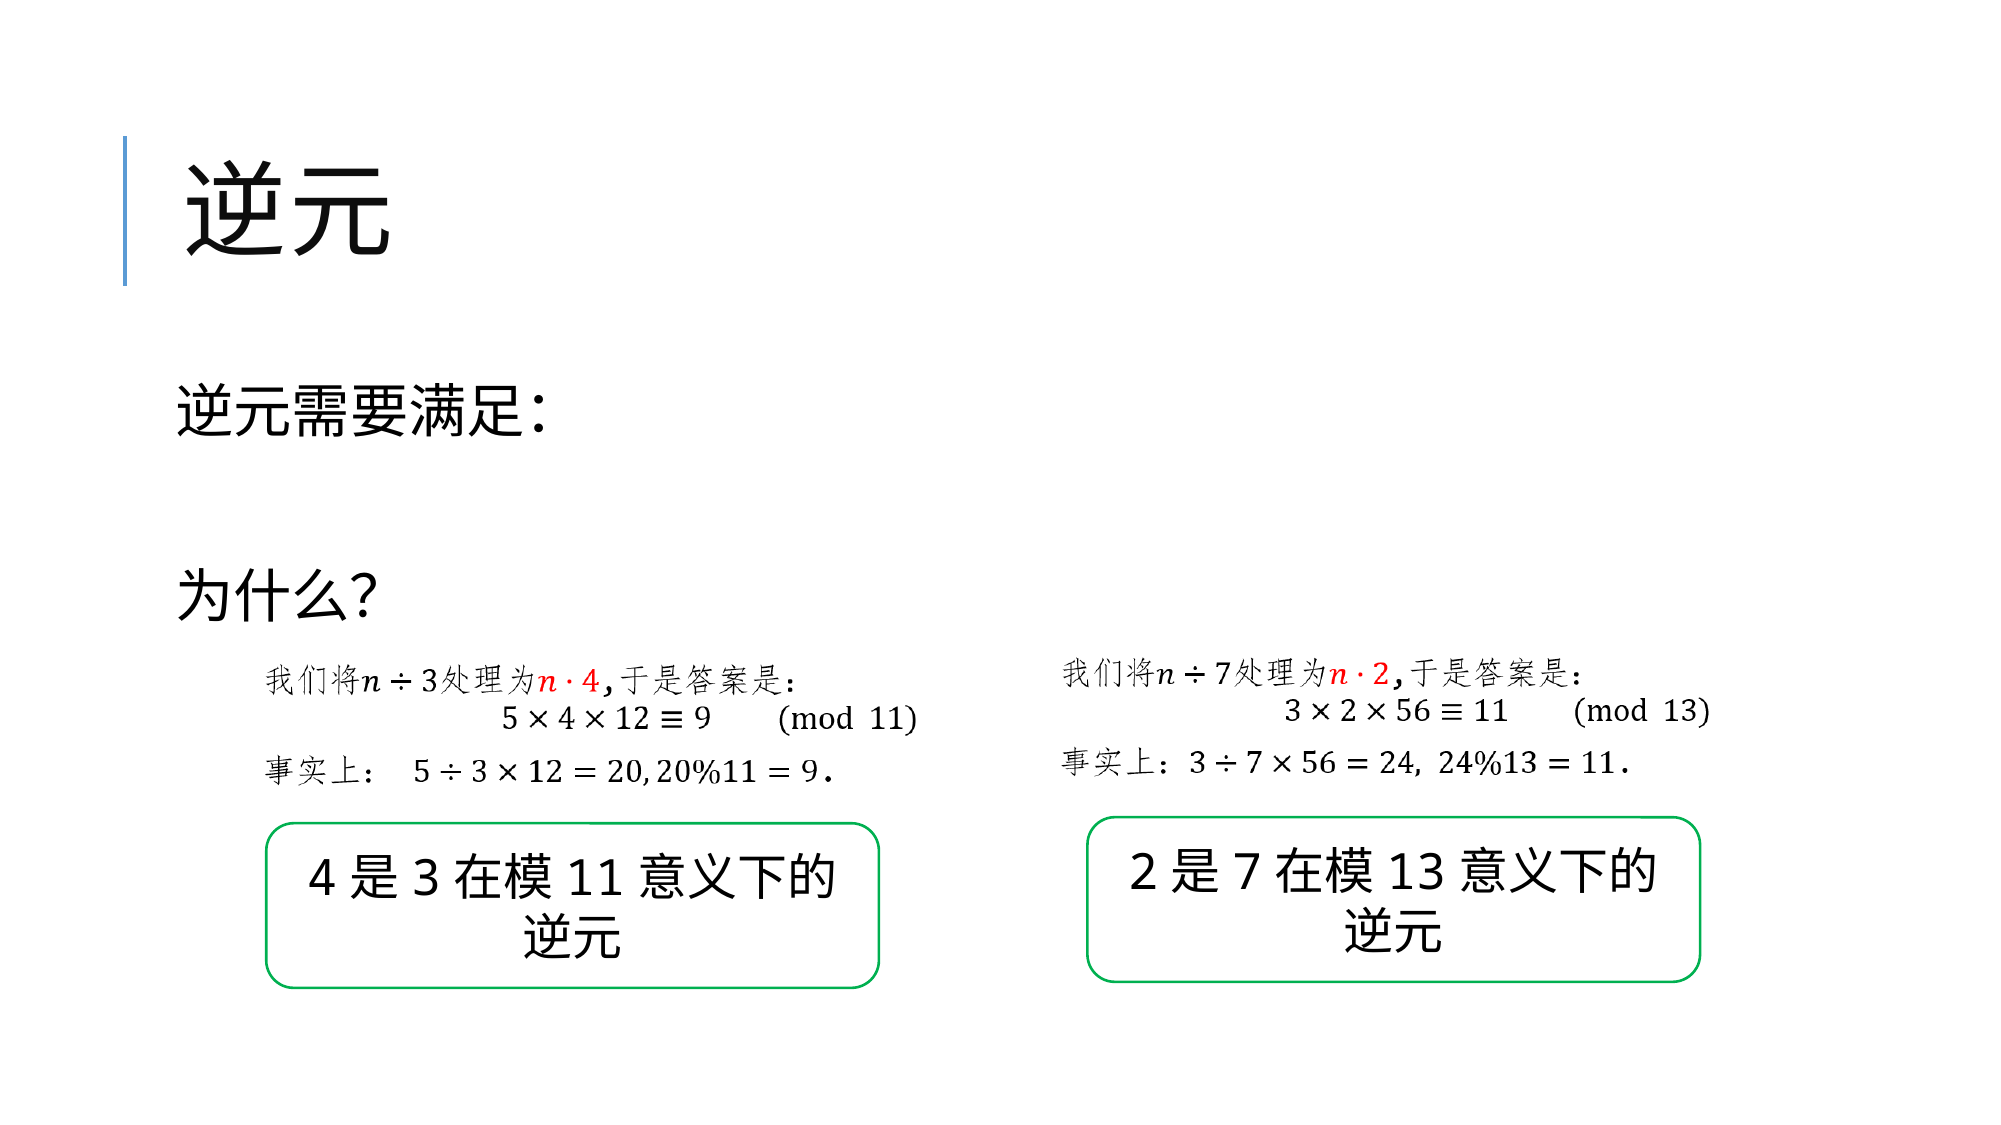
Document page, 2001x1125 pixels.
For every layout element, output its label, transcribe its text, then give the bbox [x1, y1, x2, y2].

picture [1001, 609, 1813, 819]
picture [230, 633, 989, 819]
text_box 2是7在模13意义下的逆元 [1086, 827, 1702, 984]
text_box 4是3在模11意义下的逆元 [264, 826, 881, 990]
title 逆元 [168, 96, 1763, 342]
